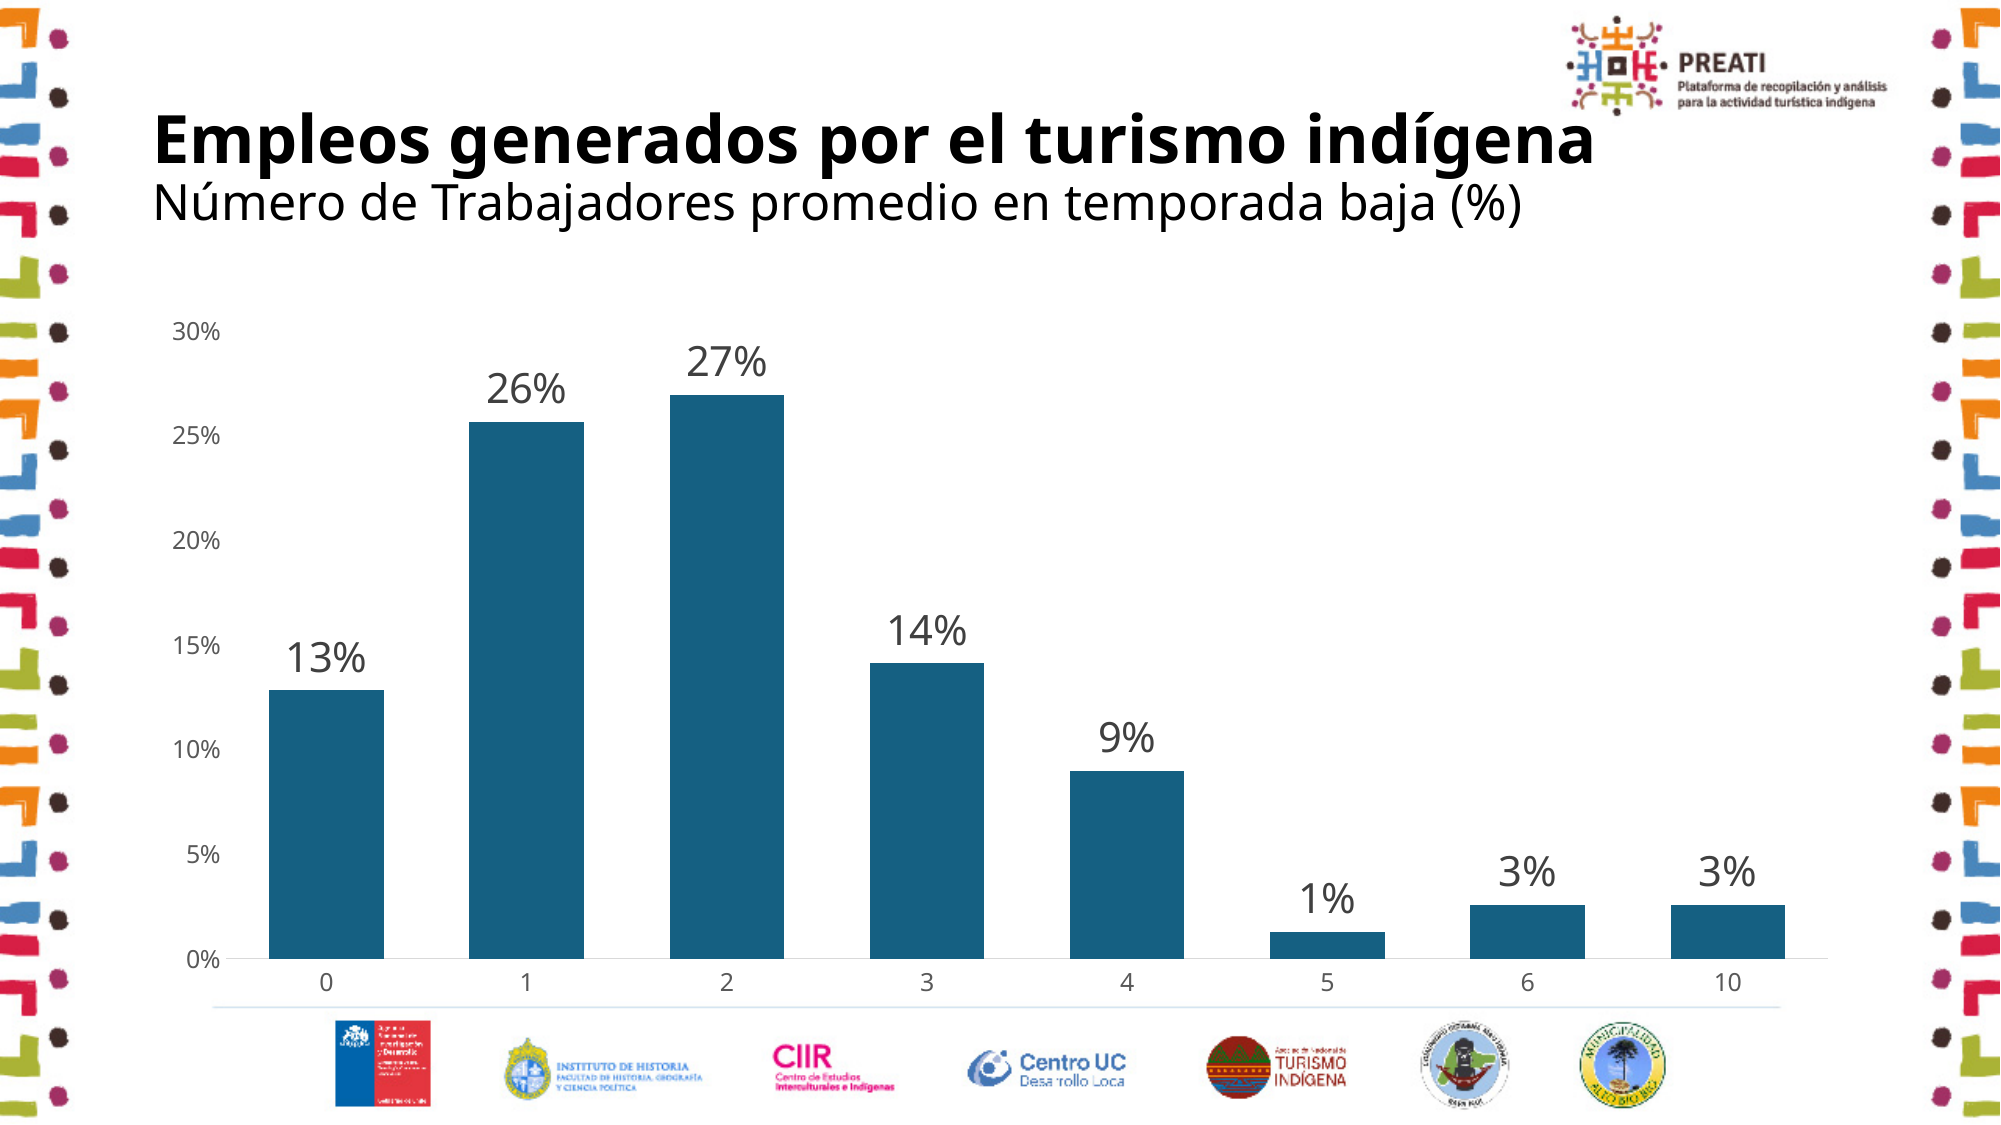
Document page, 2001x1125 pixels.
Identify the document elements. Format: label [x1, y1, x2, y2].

chart [136, 298, 1863, 1014]
picture [0, 0, 2000, 1125]
